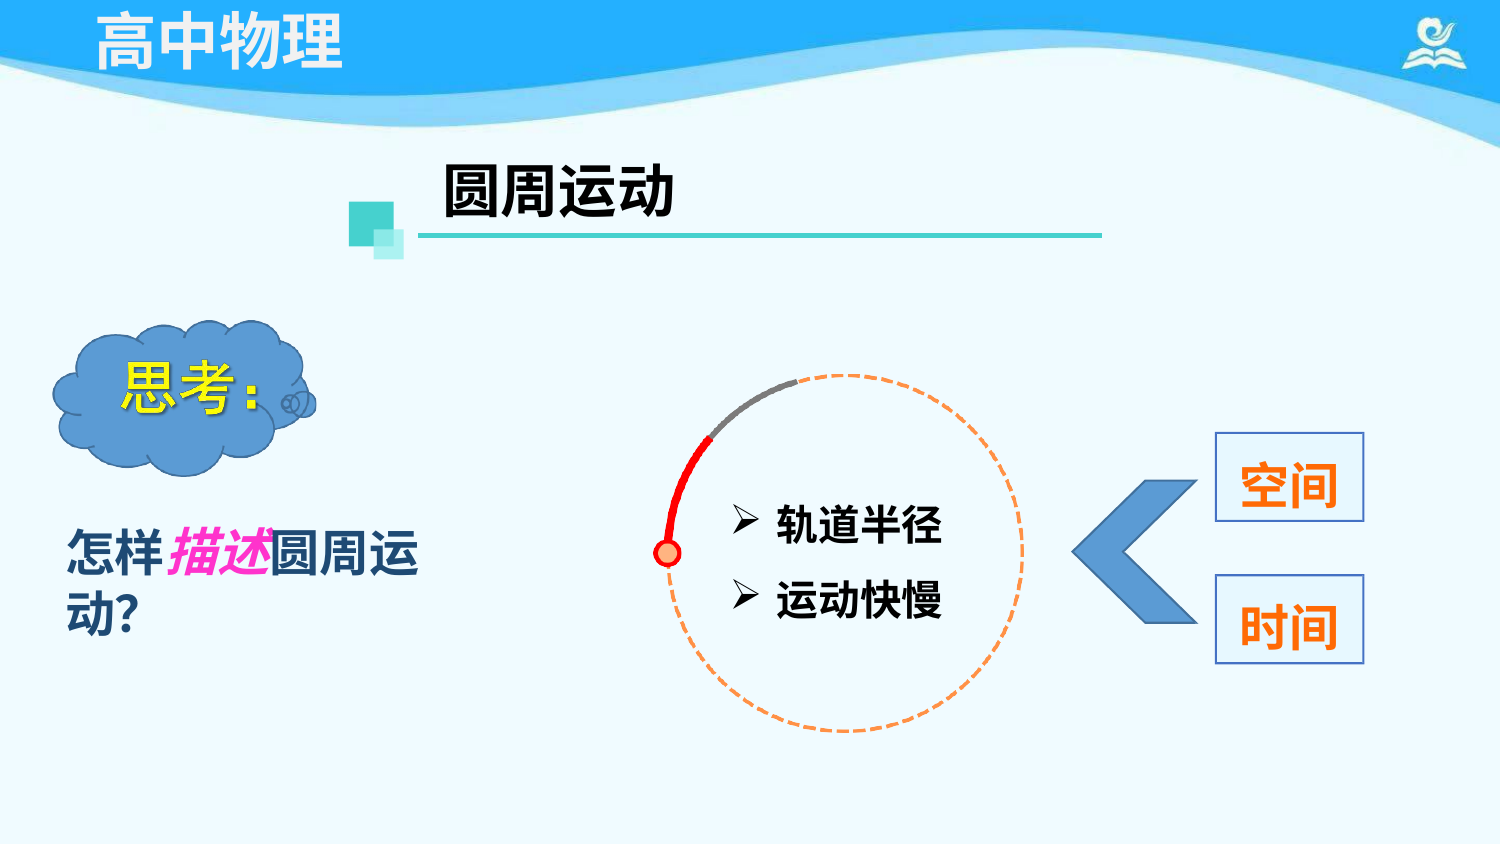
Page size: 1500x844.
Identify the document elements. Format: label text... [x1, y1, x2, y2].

text_box 圆周运动 [440, 151, 679, 224]
text_box 轨道半径 运动快慢 [727, 472, 946, 625]
text_box 时间 [1215, 594, 1364, 657]
text_box [1217, 657, 1362, 662]
title 高中物理 [92, 0, 347, 143]
text_box 怎样描述圆周运动？ [62, 517, 518, 642]
text_box [118, 357, 262, 421]
text_box [653, 374, 1024, 733]
text_box [1075, 482, 1191, 621]
text_box [52, 320, 317, 477]
text_box [1217, 577, 1362, 594]
text_box [1217, 515, 1362, 519]
text_box 空间 [1215, 452, 1364, 515]
text_box [1071, 479, 1199, 624]
text_box [348, 201, 394, 247]
text_box [1217, 434, 1362, 452]
text_box [373, 229, 404, 260]
text_box [1214, 431, 1365, 522]
text_box [1214, 574, 1365, 665]
picture [0, 0, 1500, 844]
